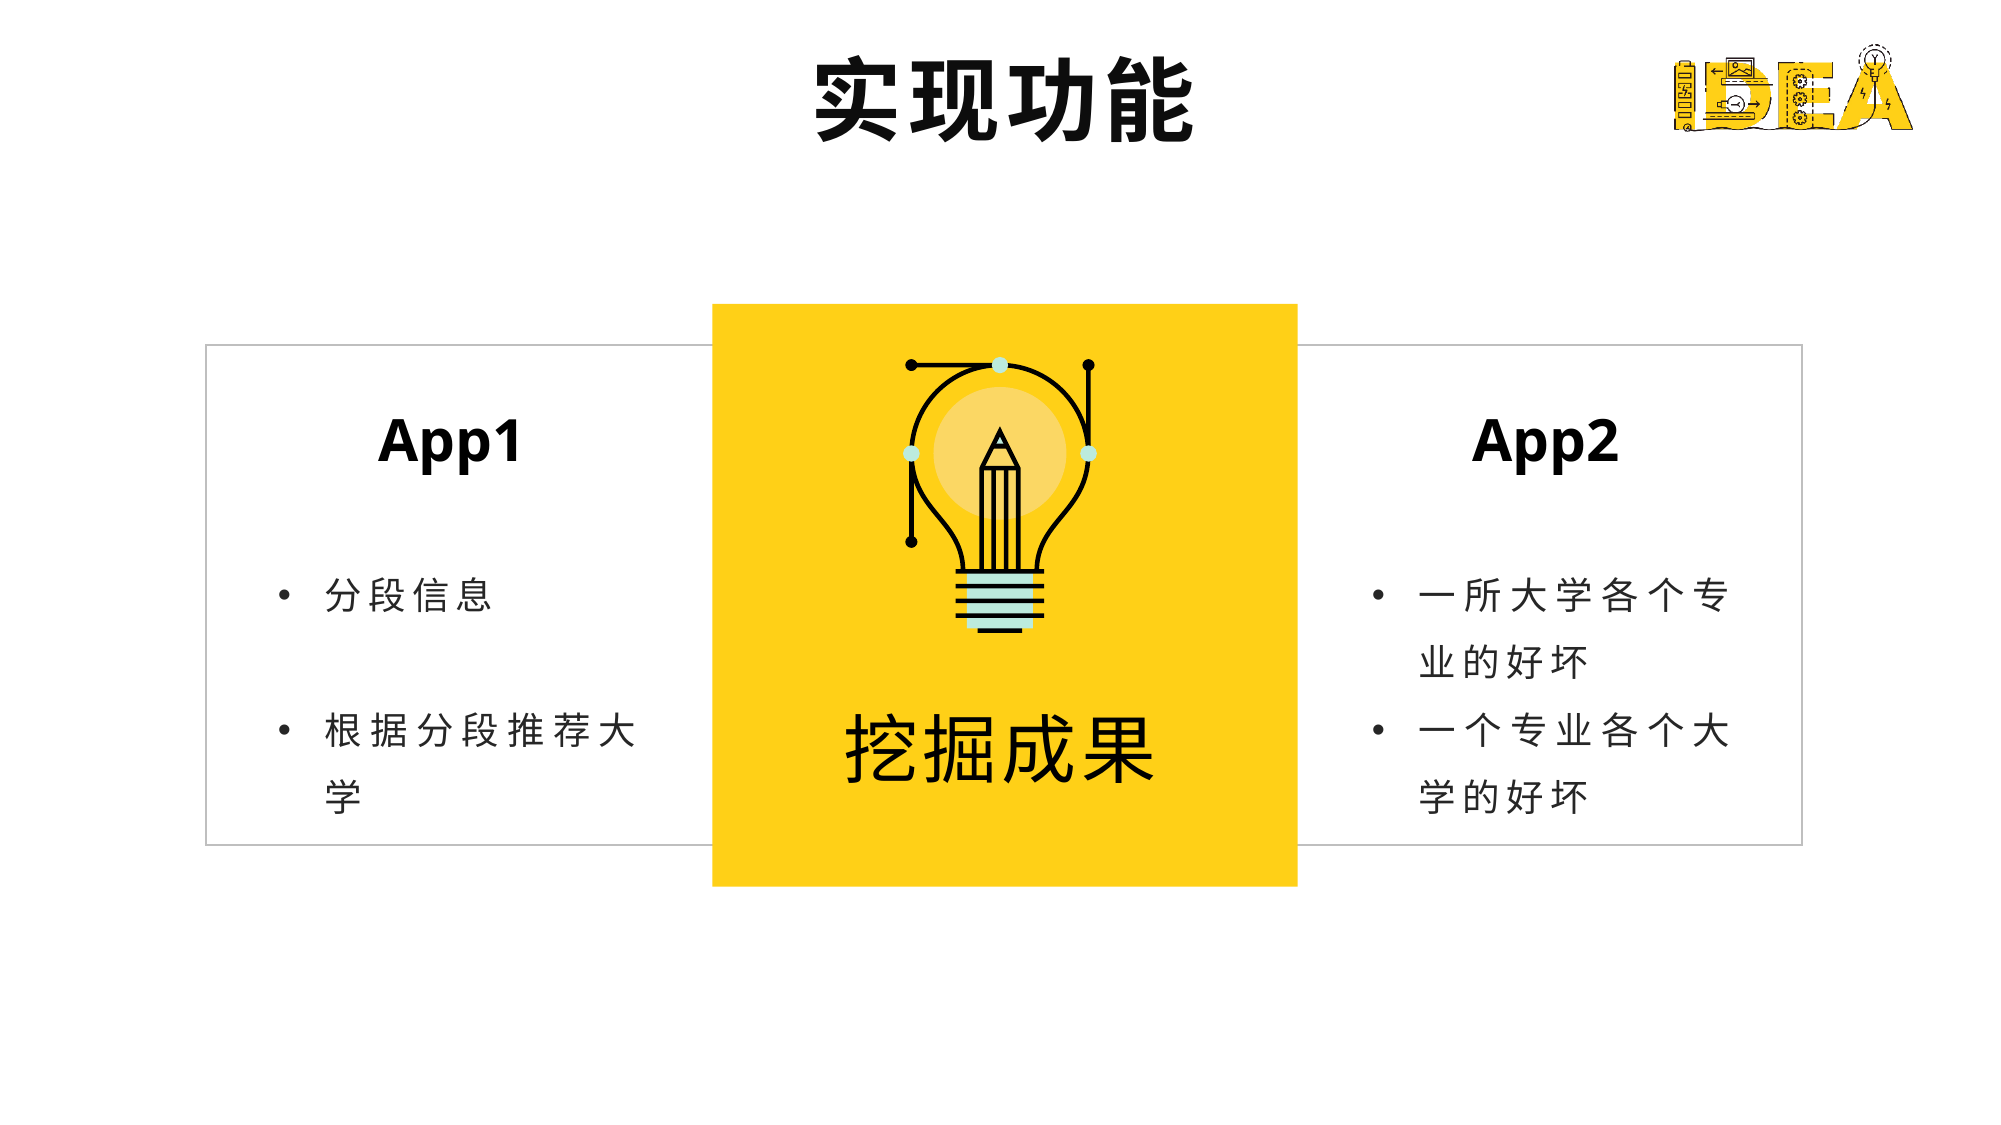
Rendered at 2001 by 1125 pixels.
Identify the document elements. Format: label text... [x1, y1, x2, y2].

text_box 挖 掘 成 果 [772, 650, 1228, 800]
text_box 实现功能 [795, 35, 1212, 160]
text_box [1298, 345, 1802, 845]
text_box [205, 345, 712, 845]
text_box 分段信息 根据分段推荐大学 [263, 541, 658, 827]
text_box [902, 356, 1097, 633]
text_box [712, 303, 1298, 887]
text_box App1 [363, 396, 557, 481]
picture [1674, 44, 1913, 152]
text_box 一所大学各个专业的好坏 一个专业各个大学的好坏 [1357, 541, 1752, 827]
text_box App2 [1457, 396, 1651, 481]
